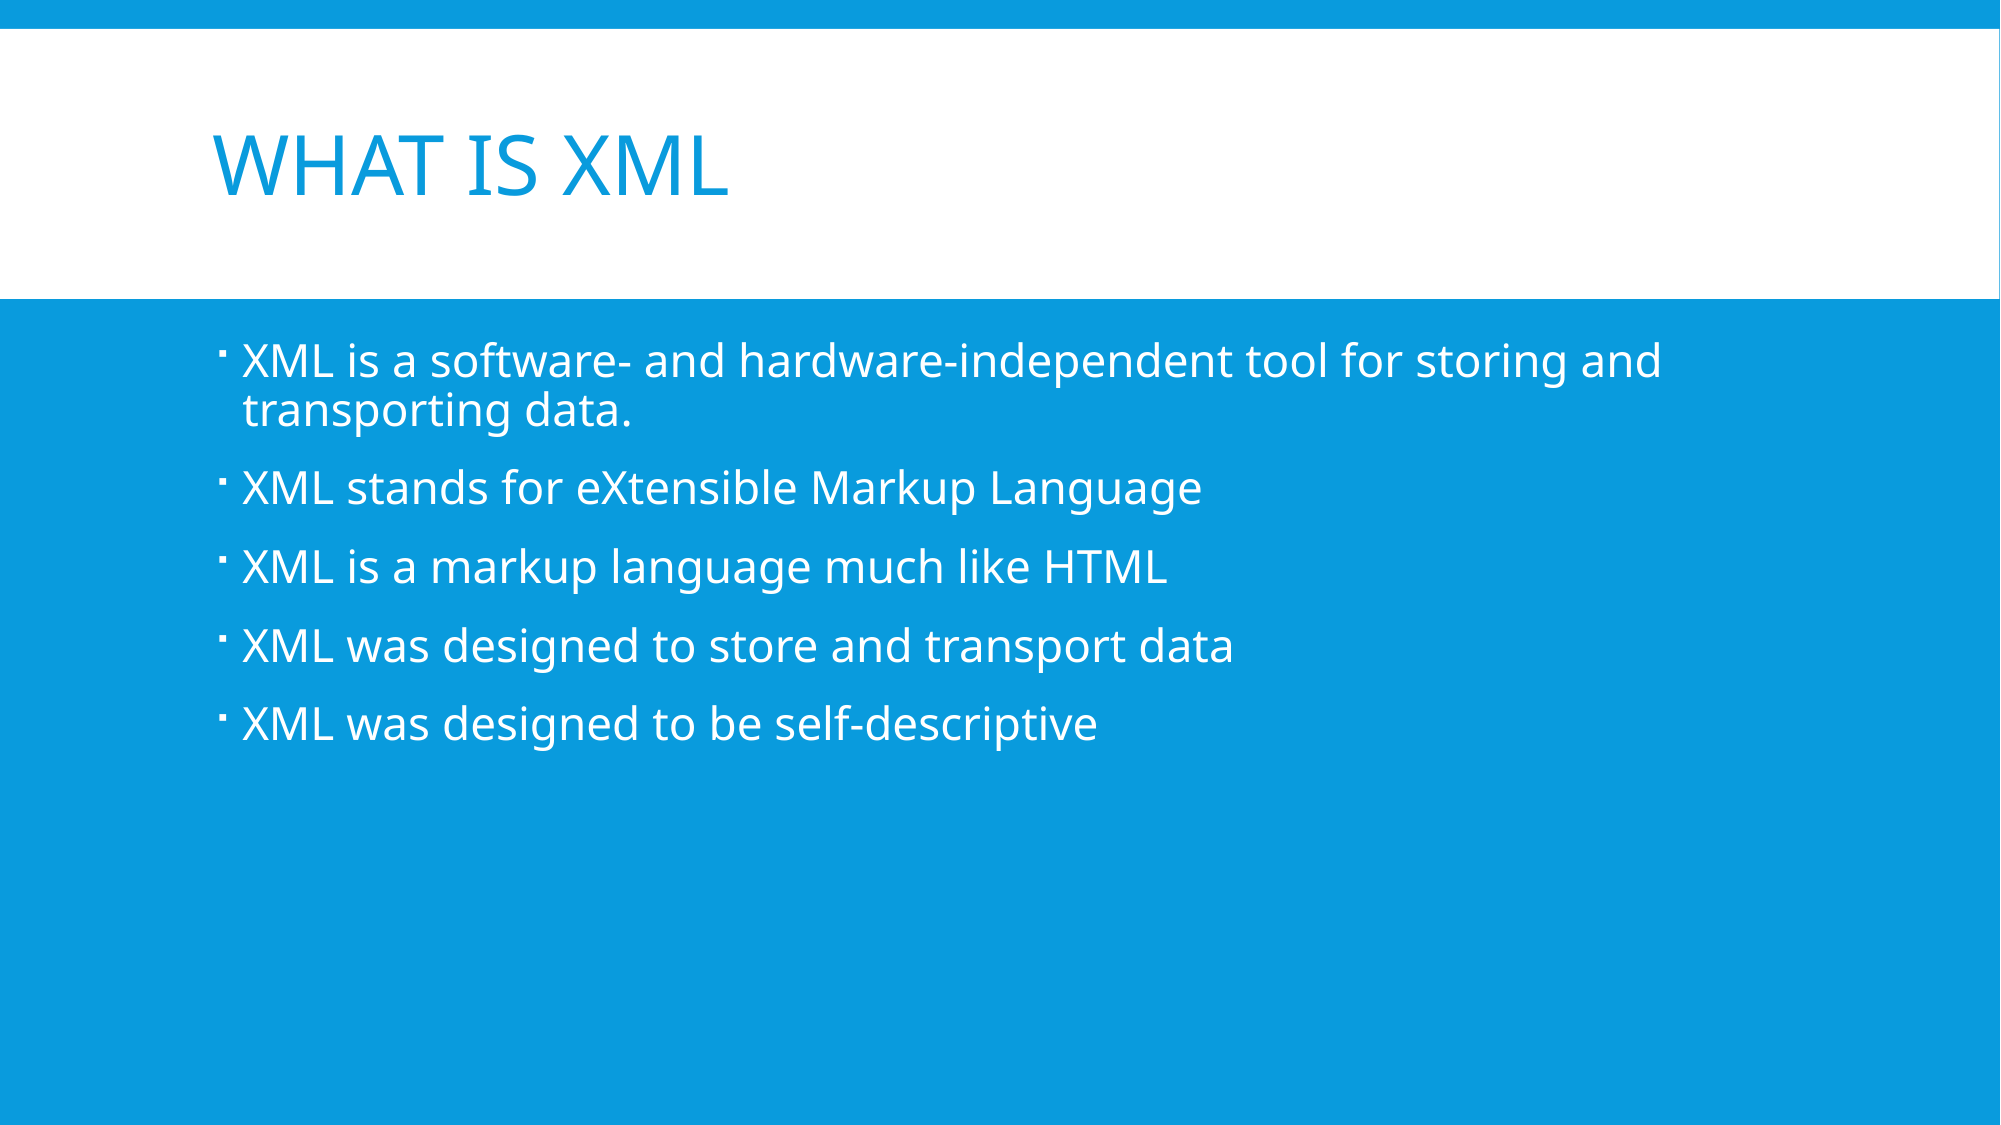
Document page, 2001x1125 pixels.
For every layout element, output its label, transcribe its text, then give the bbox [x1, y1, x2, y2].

list XML is a software- and hardware-independent tool for storing and transporting data. XML stands for eXtensible Markup Language XML is a markup language much like HTML XML was designed to store and transport data XML was designed to be self-descriptive [197, 329, 1803, 1020]
title WHAT is XML [197, 46, 1803, 295]
